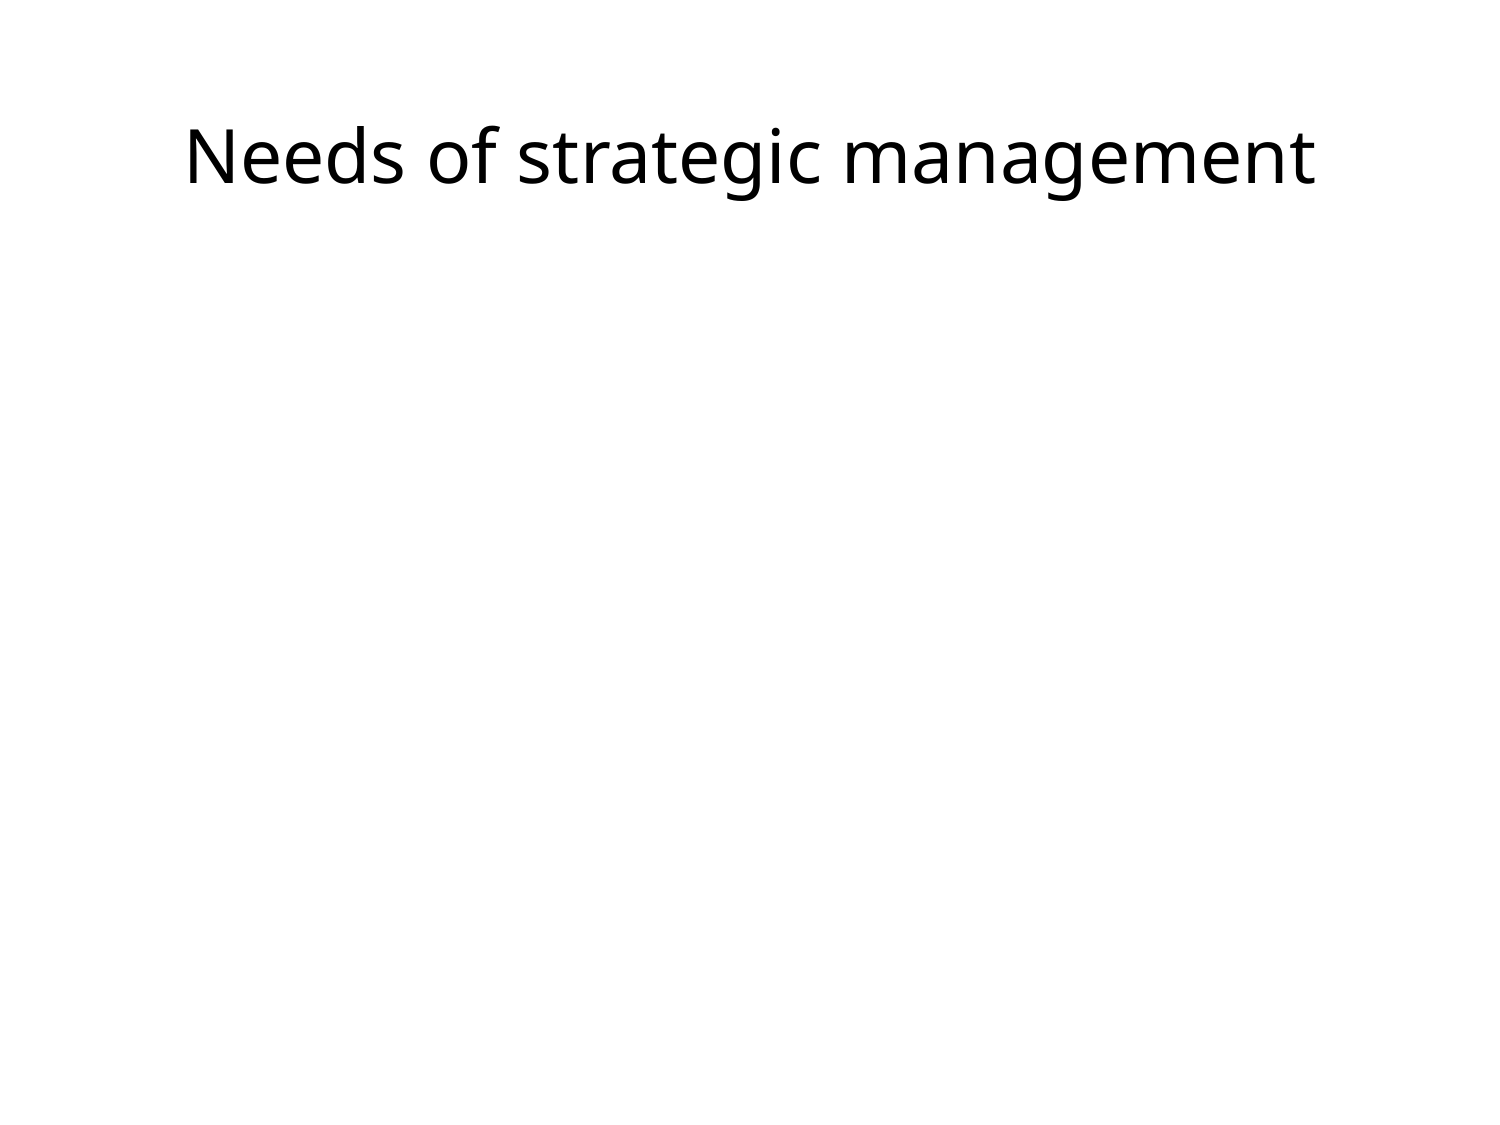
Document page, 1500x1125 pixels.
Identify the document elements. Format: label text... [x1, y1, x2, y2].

title Needs of strategic management [75, 45, 1425, 263]
